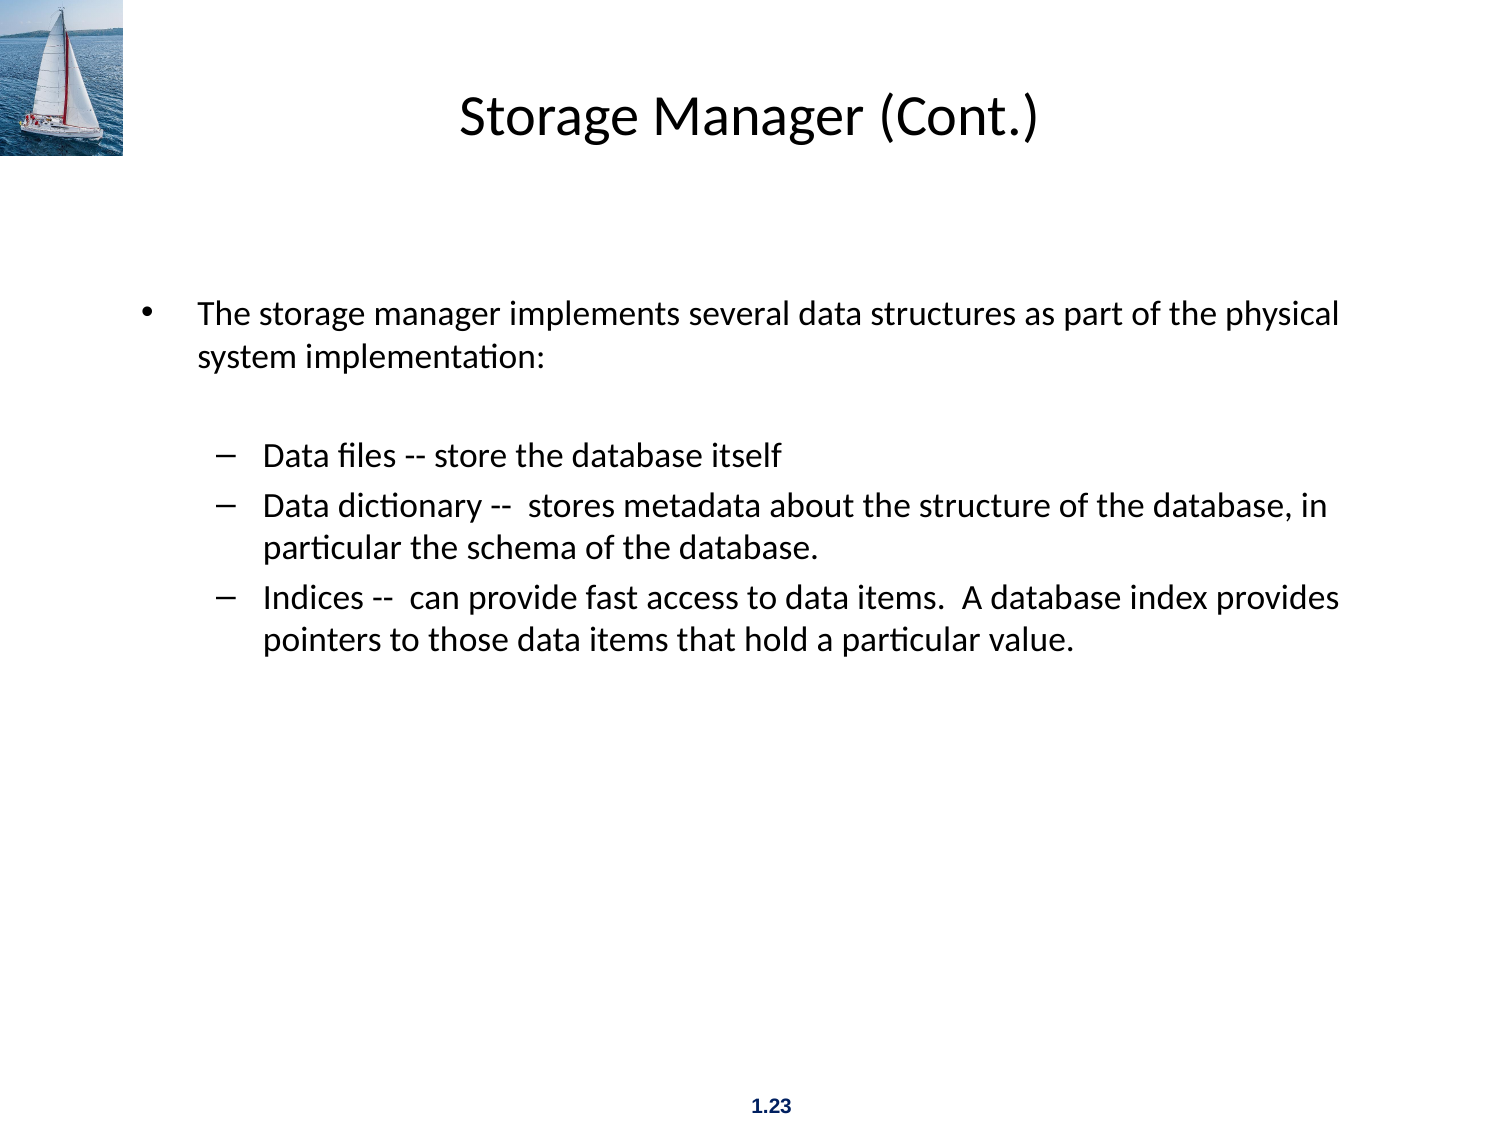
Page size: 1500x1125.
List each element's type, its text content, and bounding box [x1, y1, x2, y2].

list The storage manager implements several data structures as part of the physical system implementation: Data files -- store the database itself Data dictionary -- stores metadata about the structure of the database, in particular the schema of the database. Indices -- can provide fast access to data items. A database index provides pointers to those data items that hold a particular value. [126, 282, 1387, 820]
title Storage Manager (Cont.) [75, 45, 1425, 180]
picture [0, 0, 123, 156]
